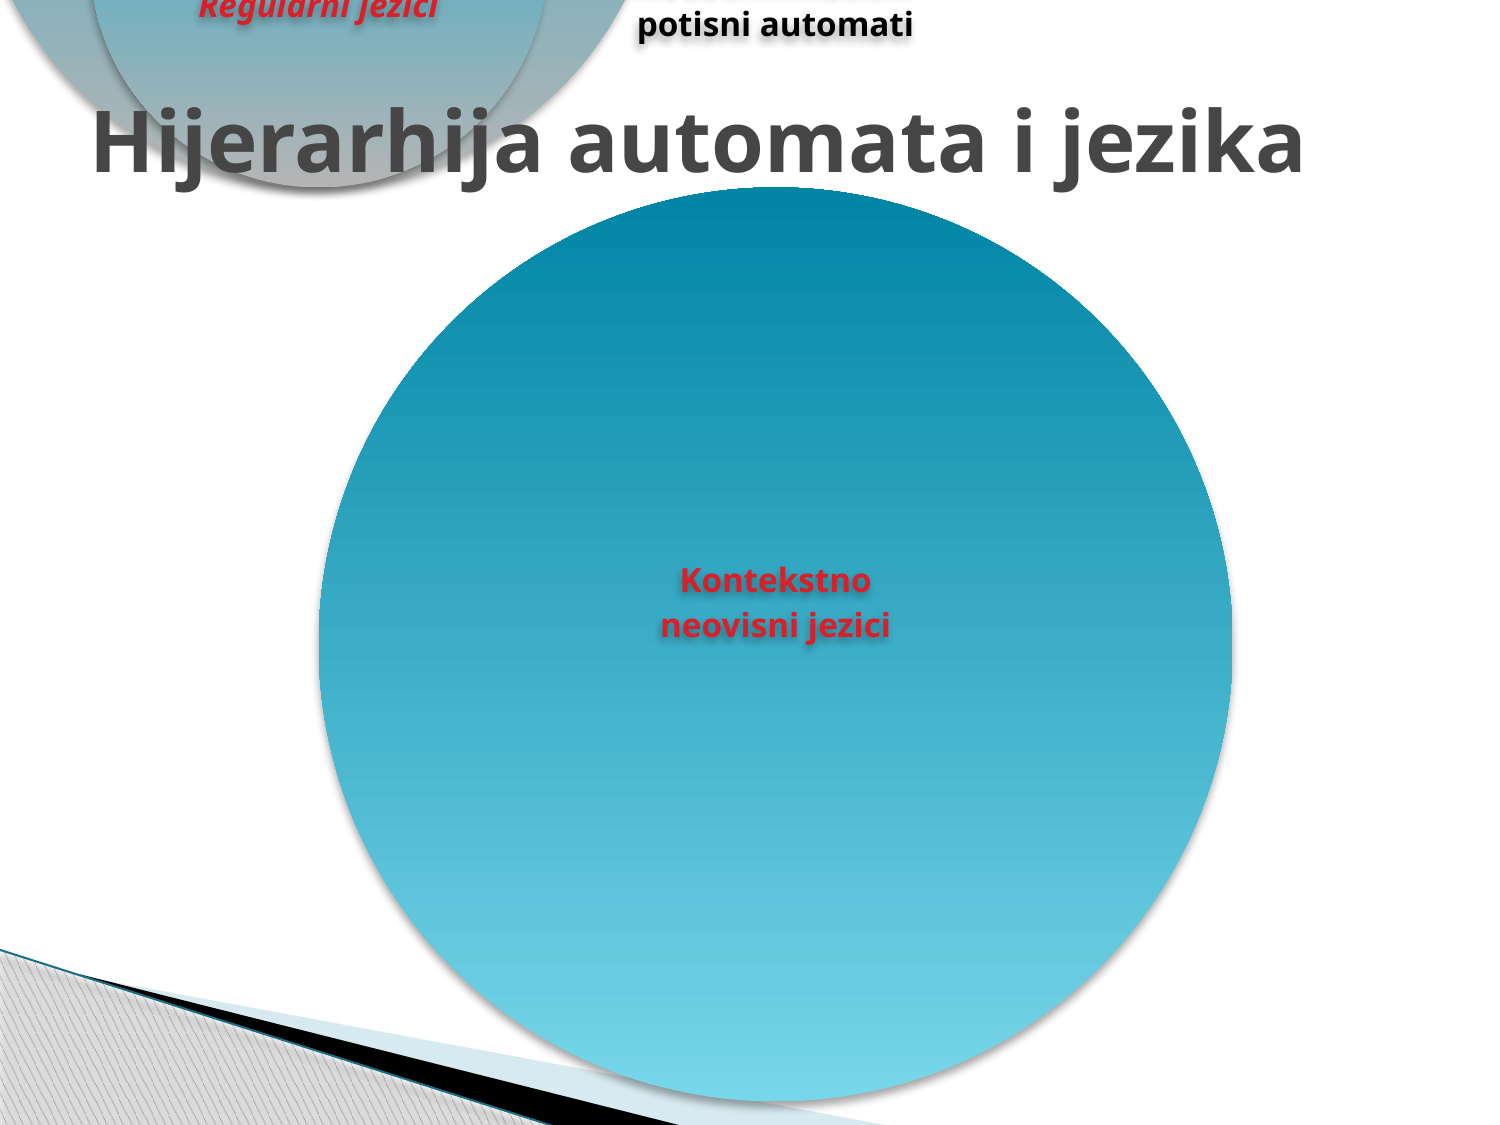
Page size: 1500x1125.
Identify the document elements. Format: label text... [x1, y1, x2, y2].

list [74, 187, 1477, 1102]
title Hijerarhija automata i jezika [75, 45, 1425, 187]
